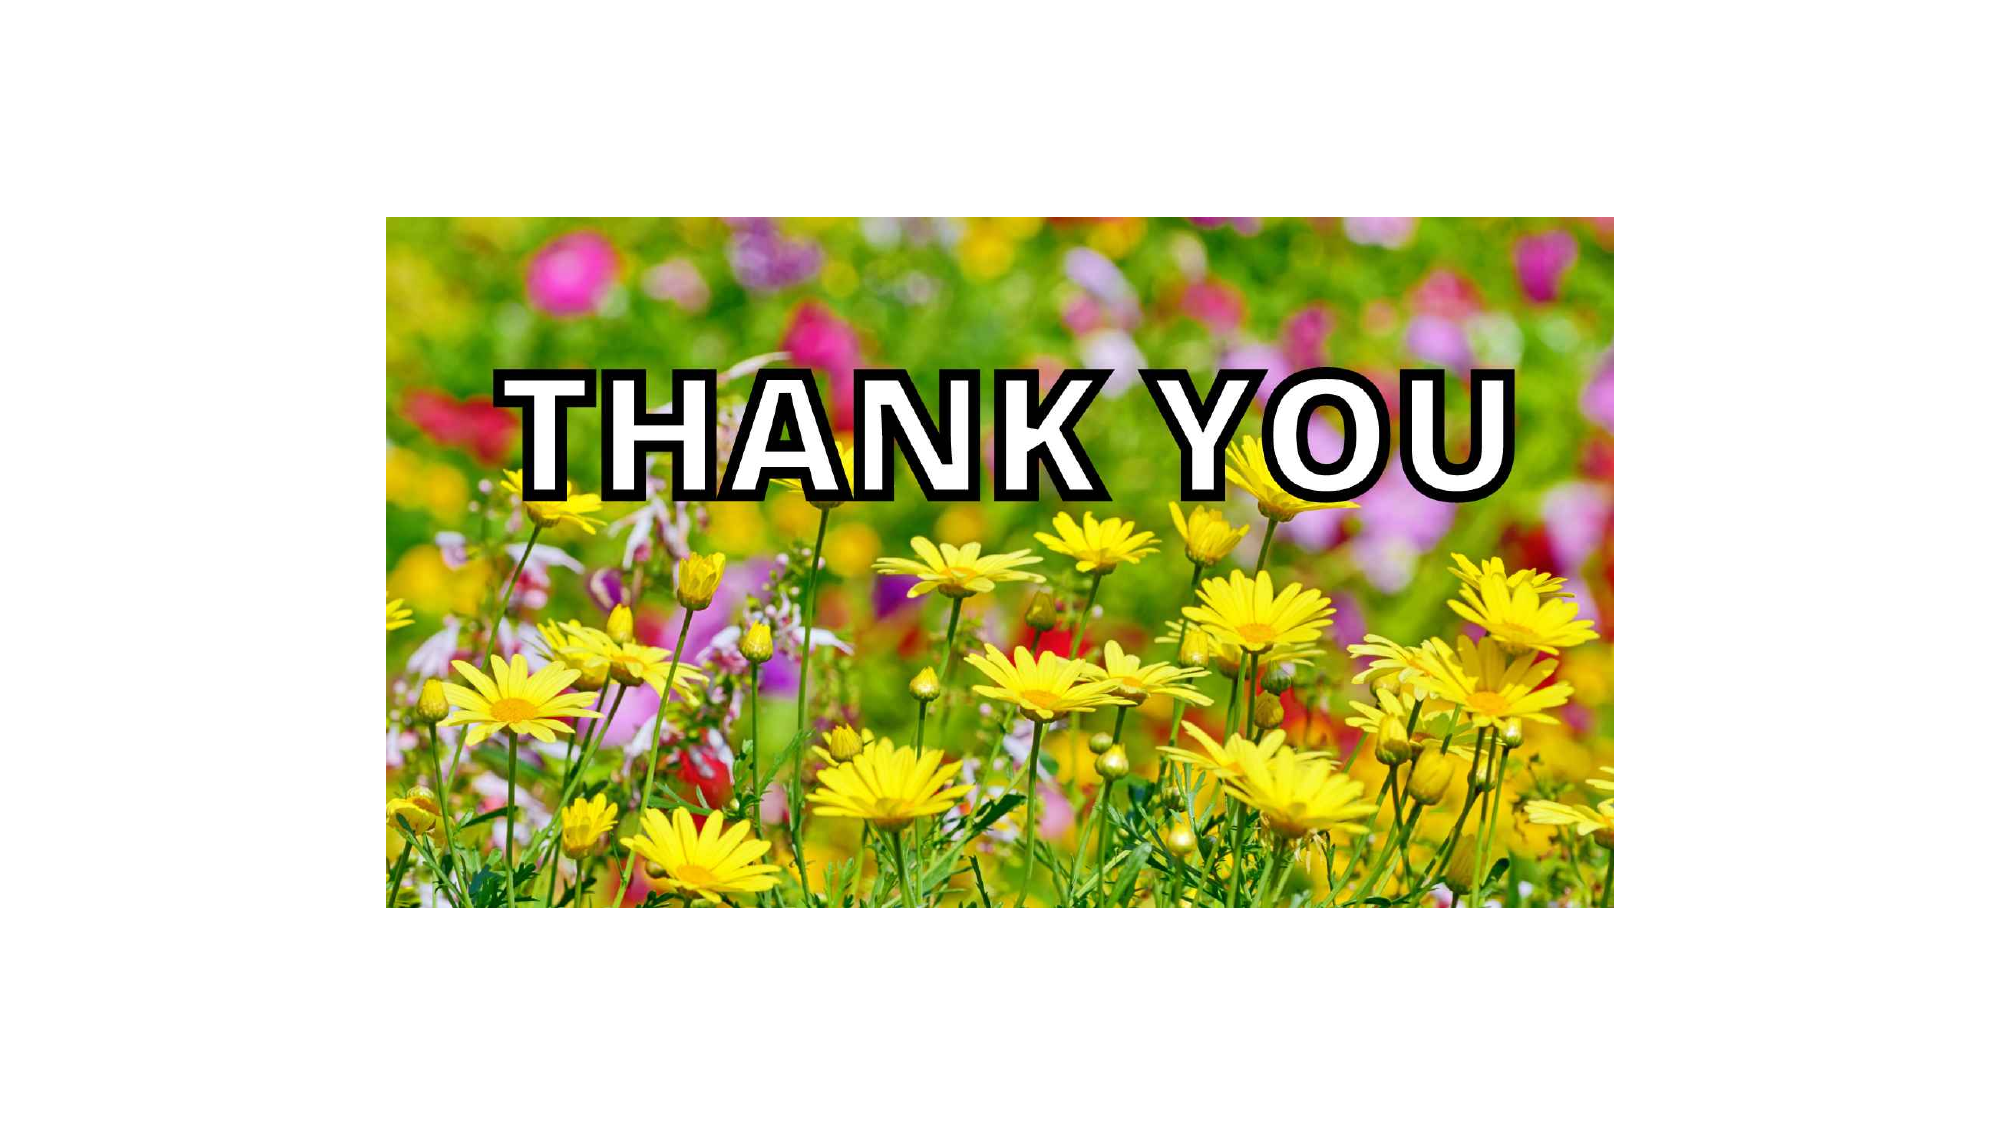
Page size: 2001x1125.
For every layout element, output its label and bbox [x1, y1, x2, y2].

picture [386, 217, 1614, 908]
